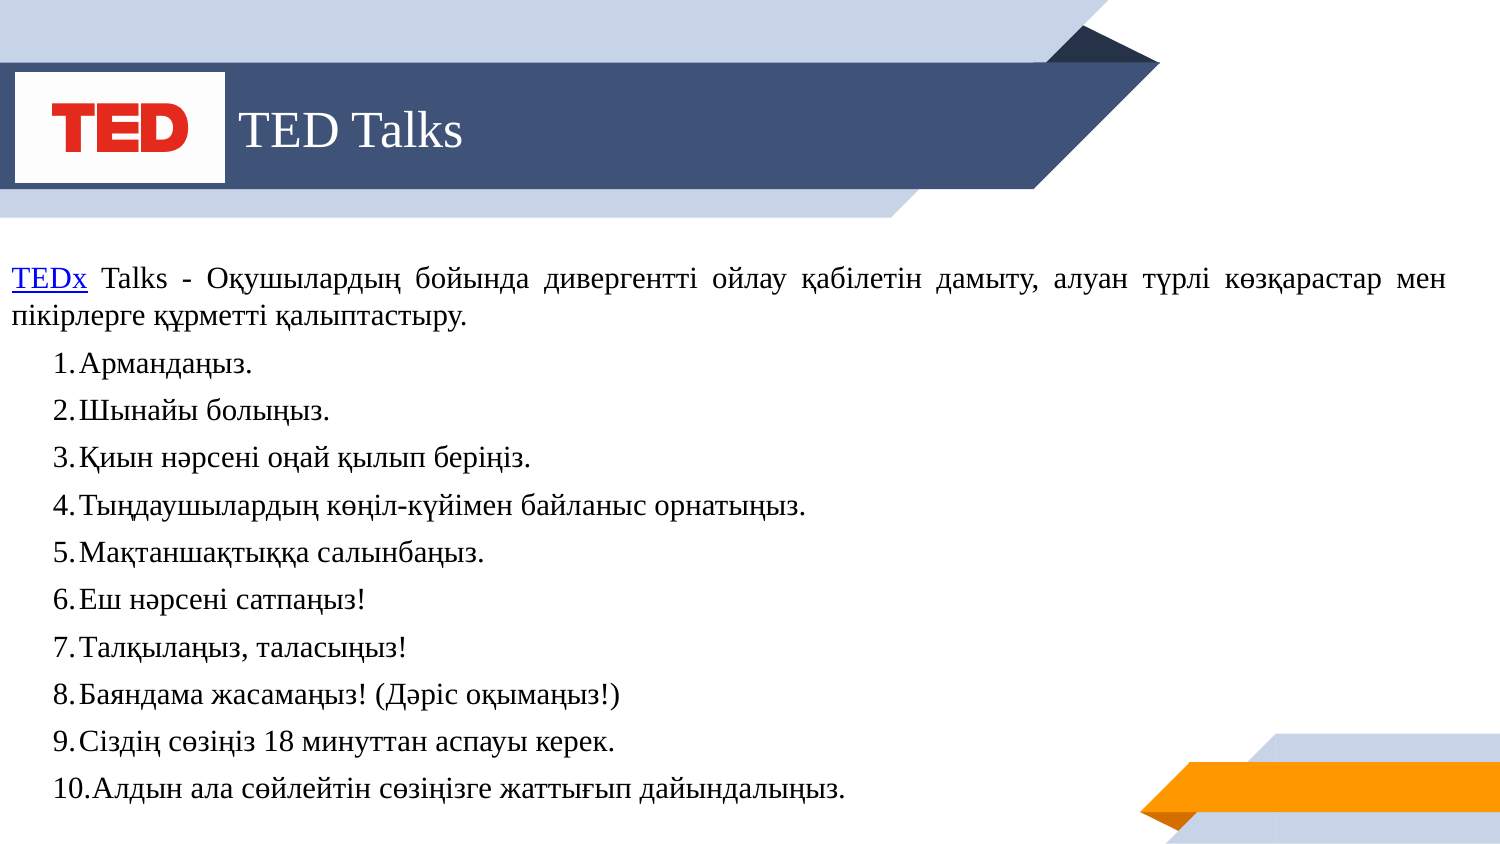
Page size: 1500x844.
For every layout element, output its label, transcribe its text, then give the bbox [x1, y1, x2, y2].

picture [14, 71, 226, 183]
text_box TEDx Talks - Оқушылардың бойында дивергентті ойлау қабілетін дамыту, алуан түрлі көзқарастар мен пікірлерге құрметті қалыптастыру. Армандаңыз. Шынайы болыңыз. Қиын нәрсені оңай қылып беріңіз. Тыңдаушылардың көңіл-күйімен байланыс орнатыңыз. Мақтаншақтыққа салынбаңыз. Еш нәрсені сатпаңыз! Талқылаңыз, таласыңыз! Баяндама жасамаңыз! (Дәріс оқымаңыз!) Сіздің сөзіңіз 18 минуттан аспауы керек. Алдын ала сөйлейтін сөзіңізге жаттығып дайындалыңыз. [11, 220, 1449, 811]
title TED Talks [238, 63, 696, 191]
